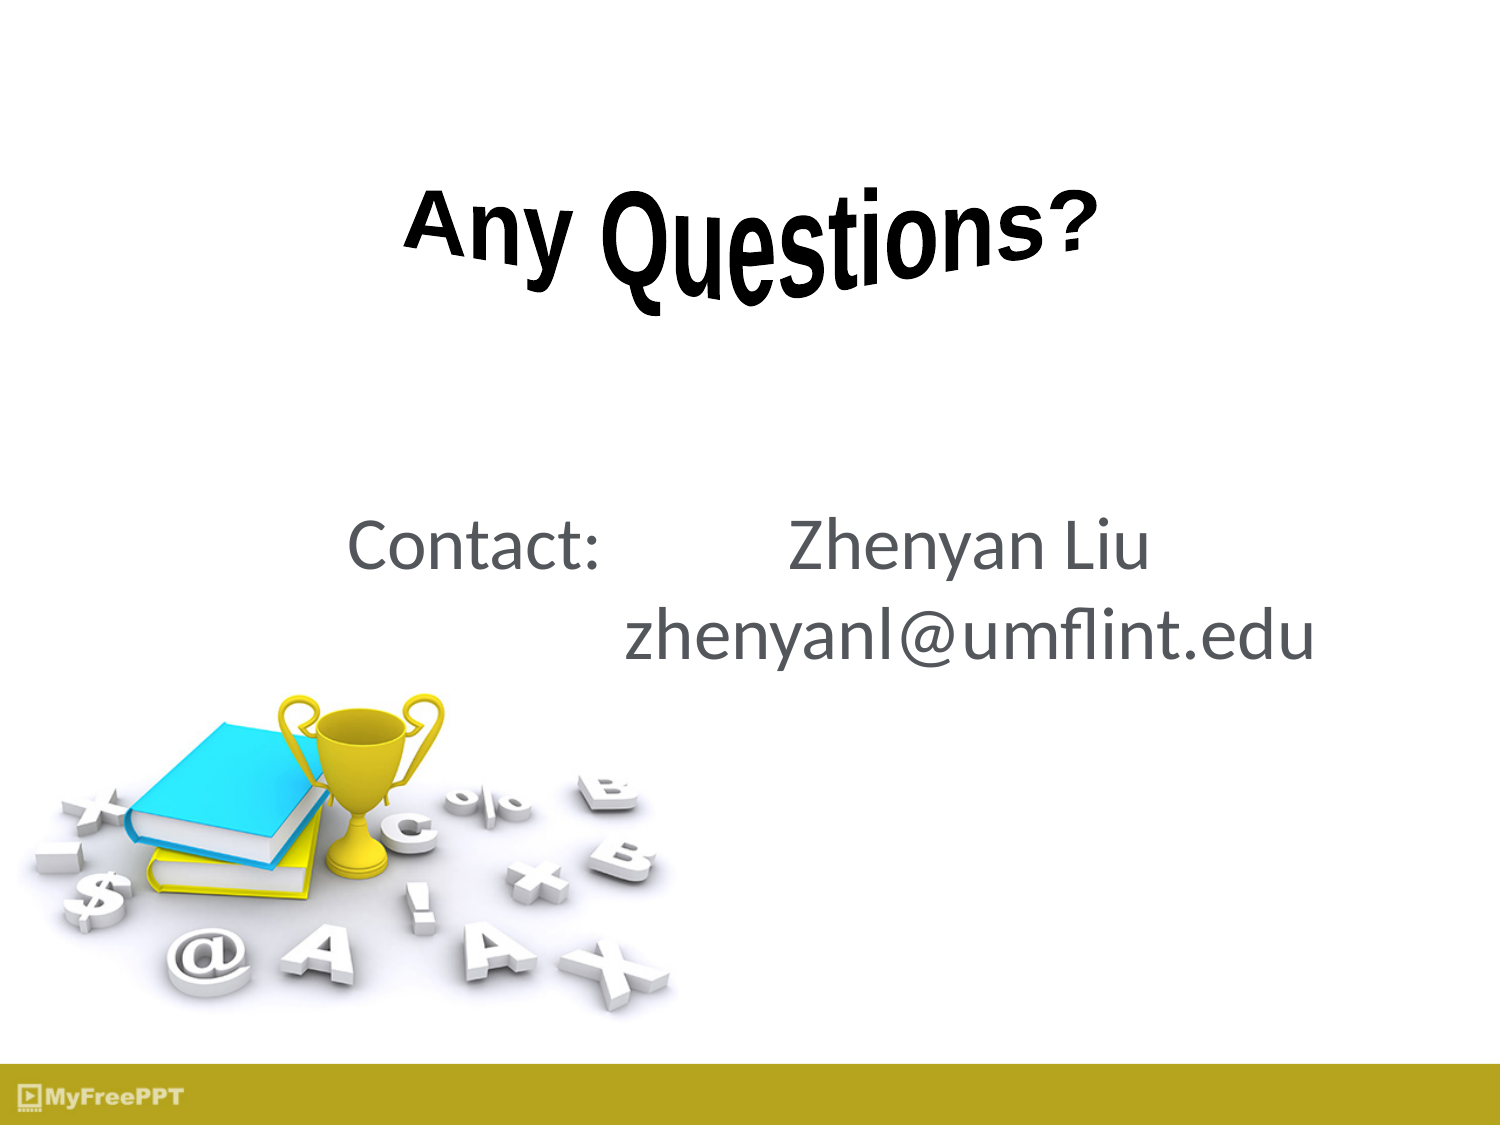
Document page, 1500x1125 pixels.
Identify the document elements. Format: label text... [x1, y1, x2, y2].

text_box Contact: Zhenyan Liu zhenyanl@umflint.edu [167, 486, 1333, 682]
picture [0, 0, 1500, 1125]
